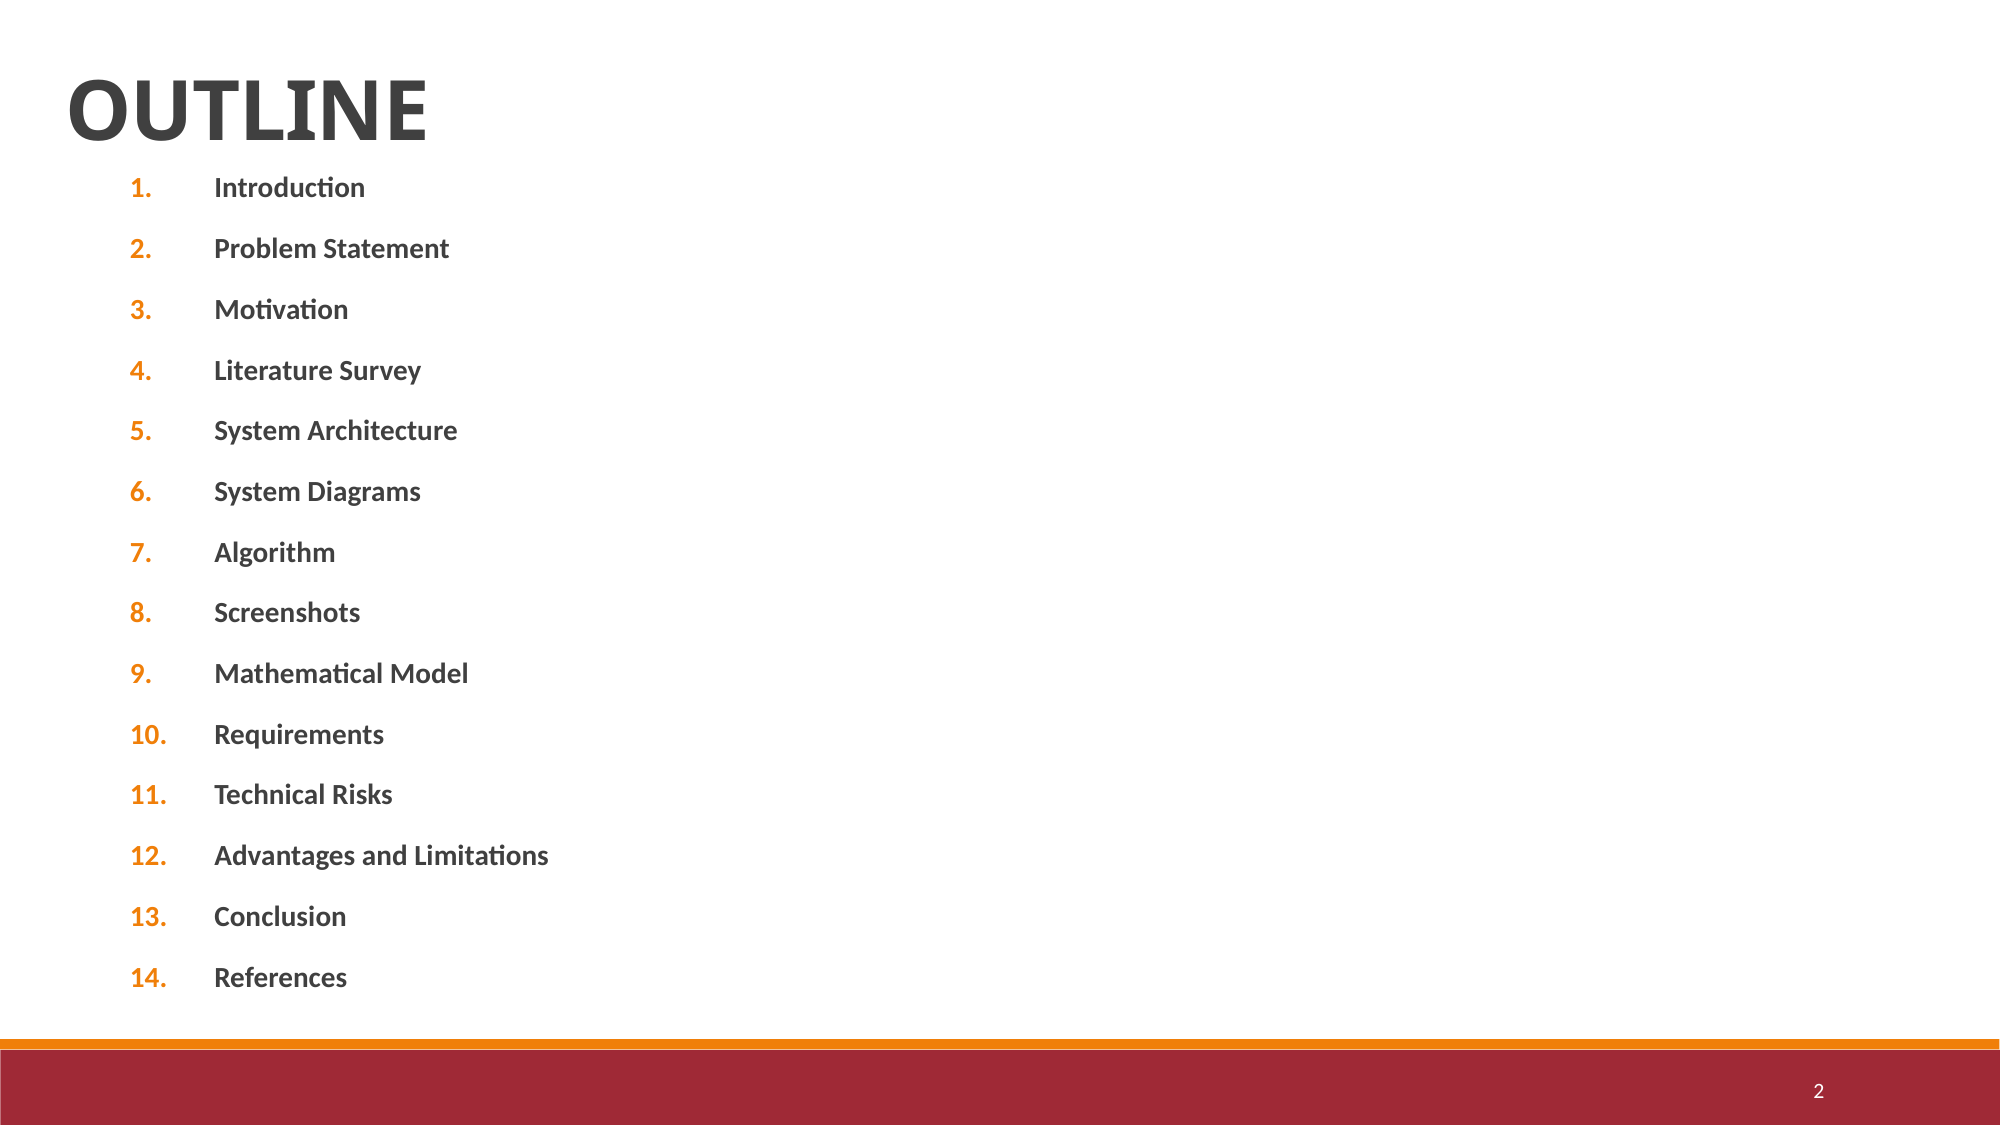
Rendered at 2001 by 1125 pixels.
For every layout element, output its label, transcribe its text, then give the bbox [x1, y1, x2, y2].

text_box OUTLINE [49, 37, 1775, 166]
slide_number 2 [1624, 1059, 1840, 1120]
list Introduction Problem Statement Motivation Literature Survey System Architecture System Diagrams Algorithm Screenshots Mathematical Model Requirements Technical Risks Advantages and Limitations Conclusion References [130, 165, 1950, 1024]
